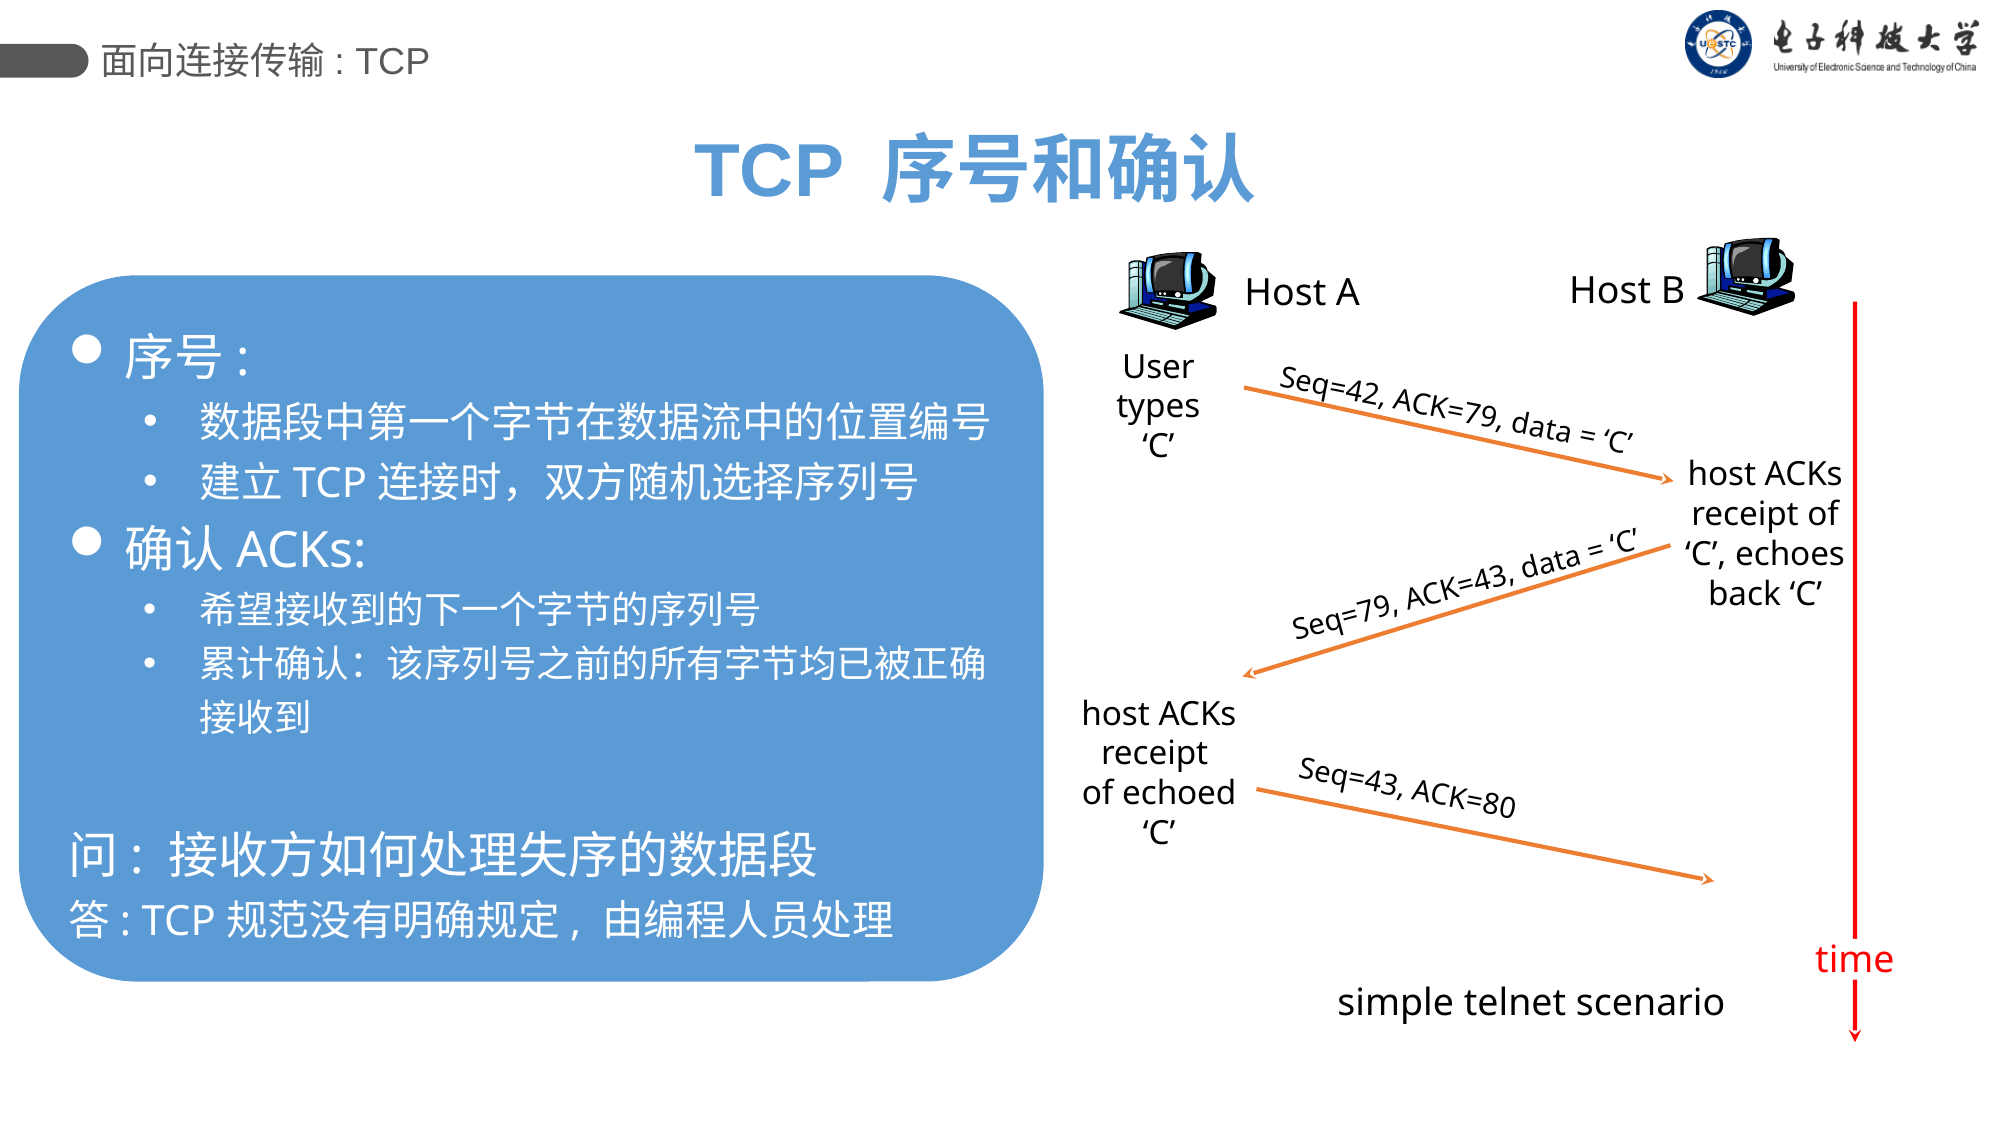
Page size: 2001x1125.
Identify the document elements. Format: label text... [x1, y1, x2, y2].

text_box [1697, 237, 1799, 319]
text_box 面向连接传输: TCP [100, 28, 450, 91]
text_box simple telnet scenario [1322, 970, 1742, 1031]
text_box host ACKs receipt of ‘C’, echoes back ‘C’ [1669, 444, 1854, 620]
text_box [1118, 251, 1221, 333]
text_box [1700, 872, 1715, 885]
text_box Host A [1229, 259, 1376, 320]
text_box [1242, 666, 1257, 679]
text_box Seq=79, ACK=43, data = ‘C’ [1271, 508, 1657, 658]
text_box host ACKs receipt of echoed ‘C’ [1066, 684, 1252, 859]
text_box Seq=42, ACK=79, data = ‘C’ [1261, 347, 1652, 471]
text_box Seq=79, ACK=43, data = ‘C’ [1477, 550, 1660, 606]
text_box Host B [1553, 258, 1697, 319]
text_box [1799, 927, 1911, 988]
text_box [1660, 472, 1669, 485]
text_box 序号: 数据段中第一个字节在数据流中的位置编号 建立TCP连接时，双方随机选择序列号 确认ACKs: 希望接收到的下一个字节的序列号 累计确认：该序列号之前的所有字节均已被正确接收到 问: 接收方如何处理失序的数据段 答: TCP规范没有明确规定, 由编程人员处理 [17, 274, 1045, 983]
text_box Seq=43, ACK=80 [1279, 738, 1537, 836]
text_box [1848, 1029, 1862, 1043]
text_box host ACKs receipt of ‘C’, echoes back ‘C’ [1856, 444, 1861, 620]
text_box TCP 序号和确认 [679, 114, 1272, 220]
picture [1685, 10, 1979, 78]
text_box User types ‘C’ [1101, 337, 1216, 473]
text_box [287, 62, 1713, 250]
